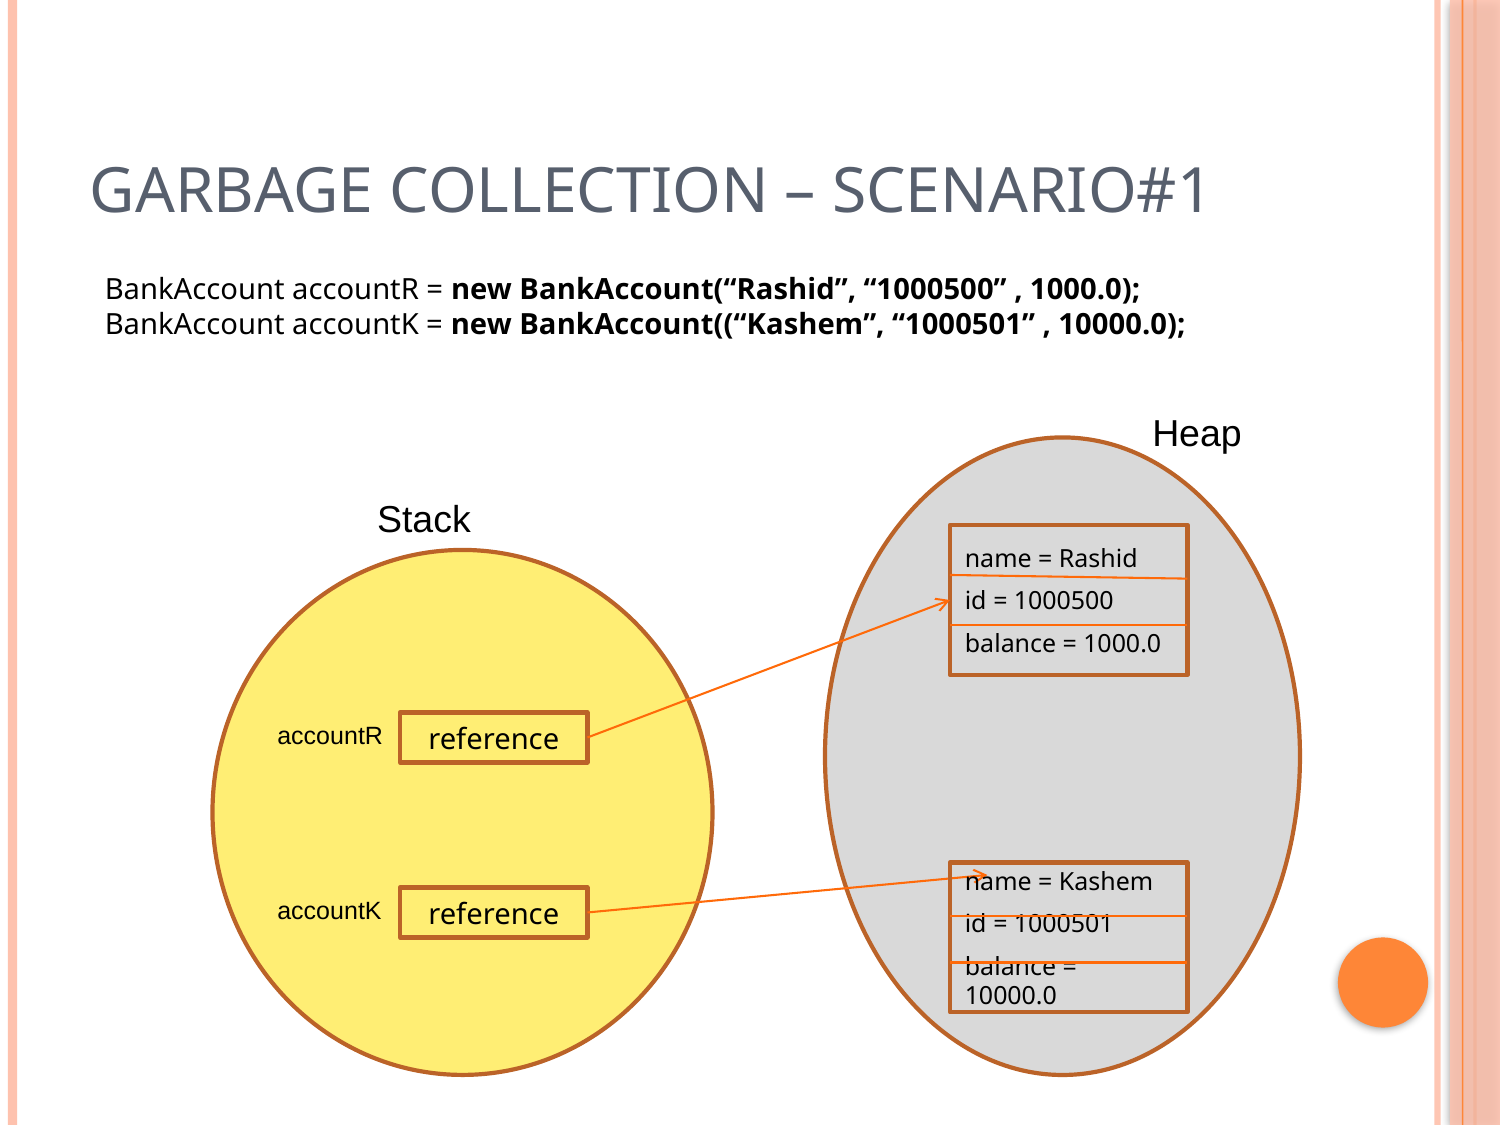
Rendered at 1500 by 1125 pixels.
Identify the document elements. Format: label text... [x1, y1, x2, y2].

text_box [261, 436, 1301, 1076]
list BankAccount accountR = new BankAccount(“Rashid”, “1000500” , 1000.0); BankAccount accountK = new BankAccount((“Kashem”, “1000501” , 10000.0); [75, 262, 1300, 1062]
text_box [210, 660, 256, 965]
title Garbage Collection – scenario#1 [75, 45, 1300, 233]
text_box Heap [1137, 402, 1288, 434]
